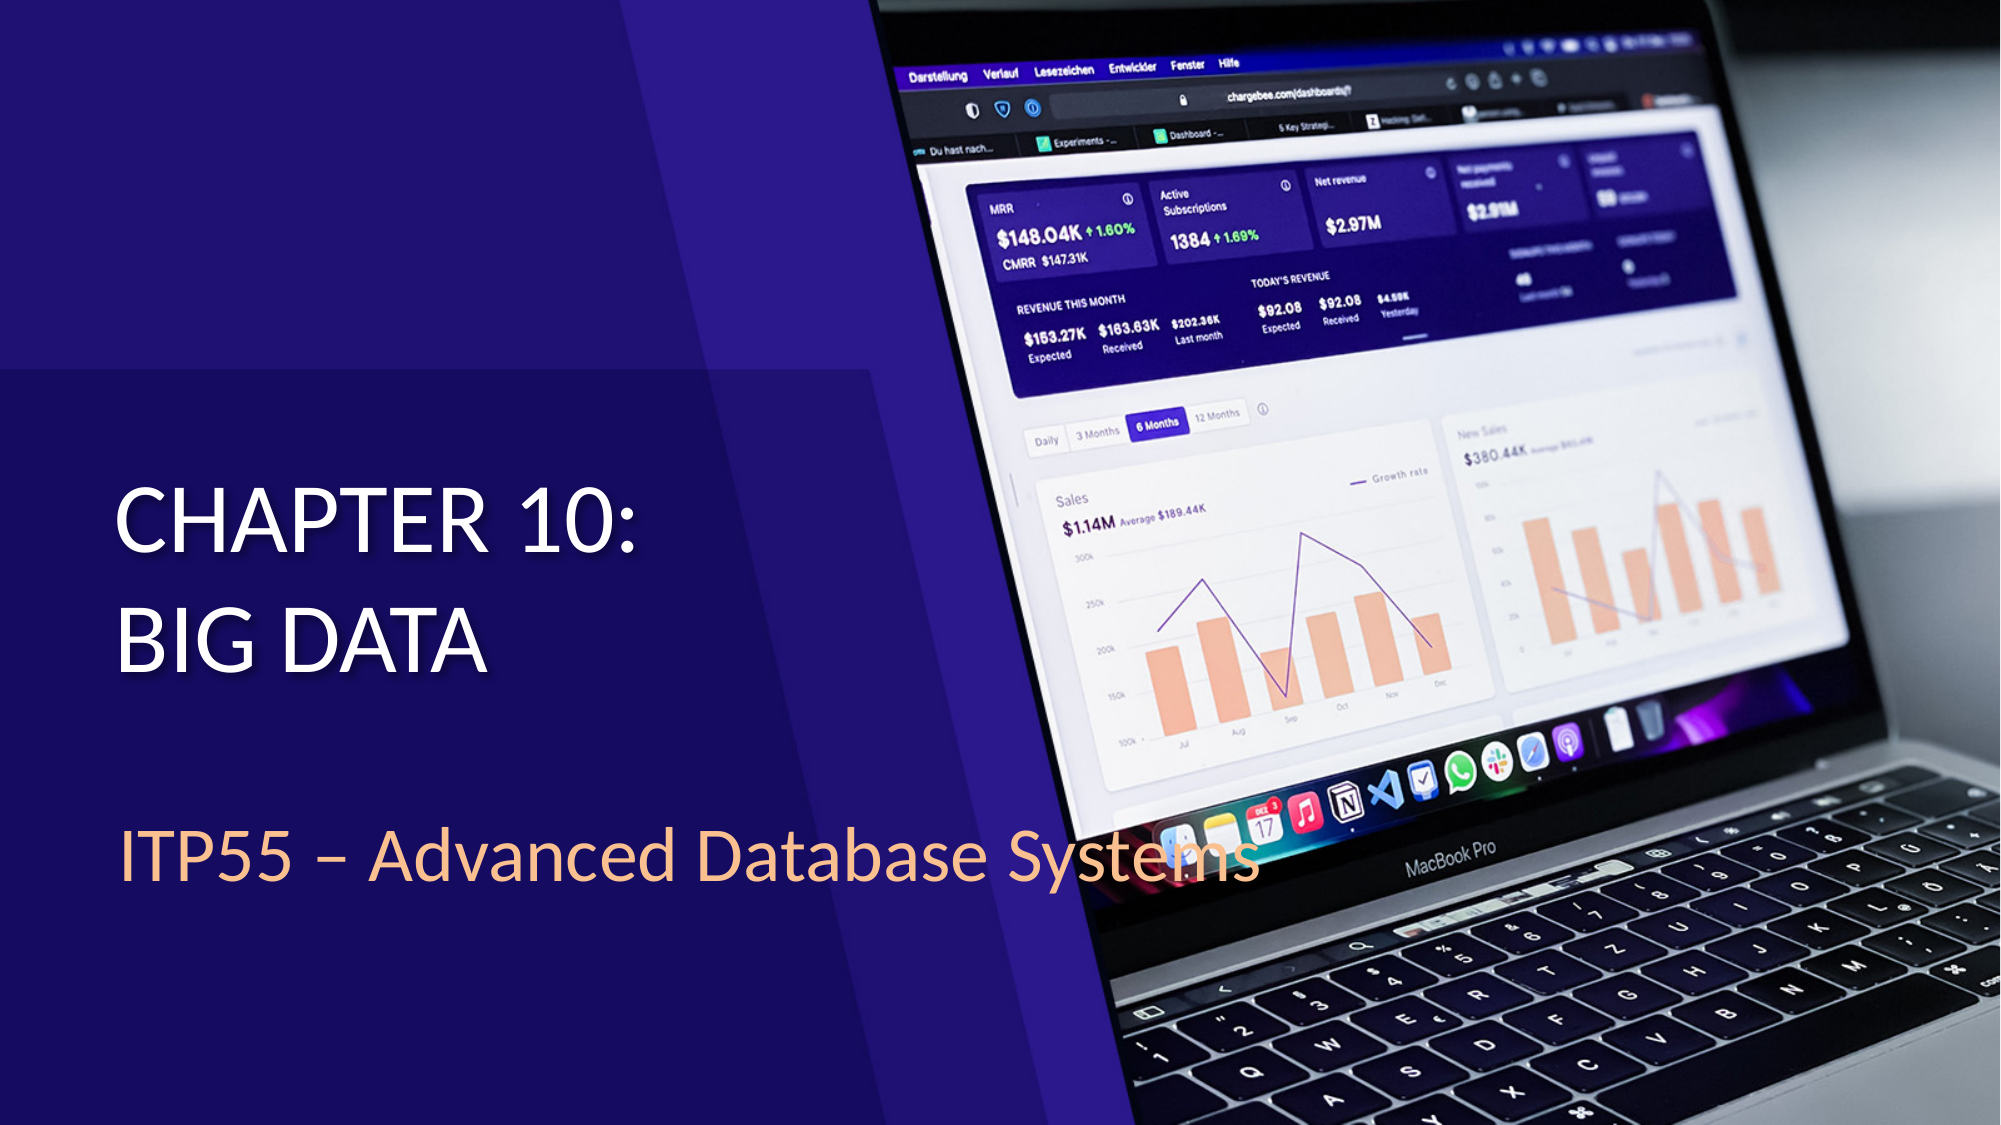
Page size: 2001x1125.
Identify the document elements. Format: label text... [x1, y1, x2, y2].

picture [0, 0, 2001, 1125]
subtitle ITP55 – Advanced Database Systems [103, 796, 1900, 930]
title CHAPTER 10: BIG DATA [99, 389, 1000, 757]
